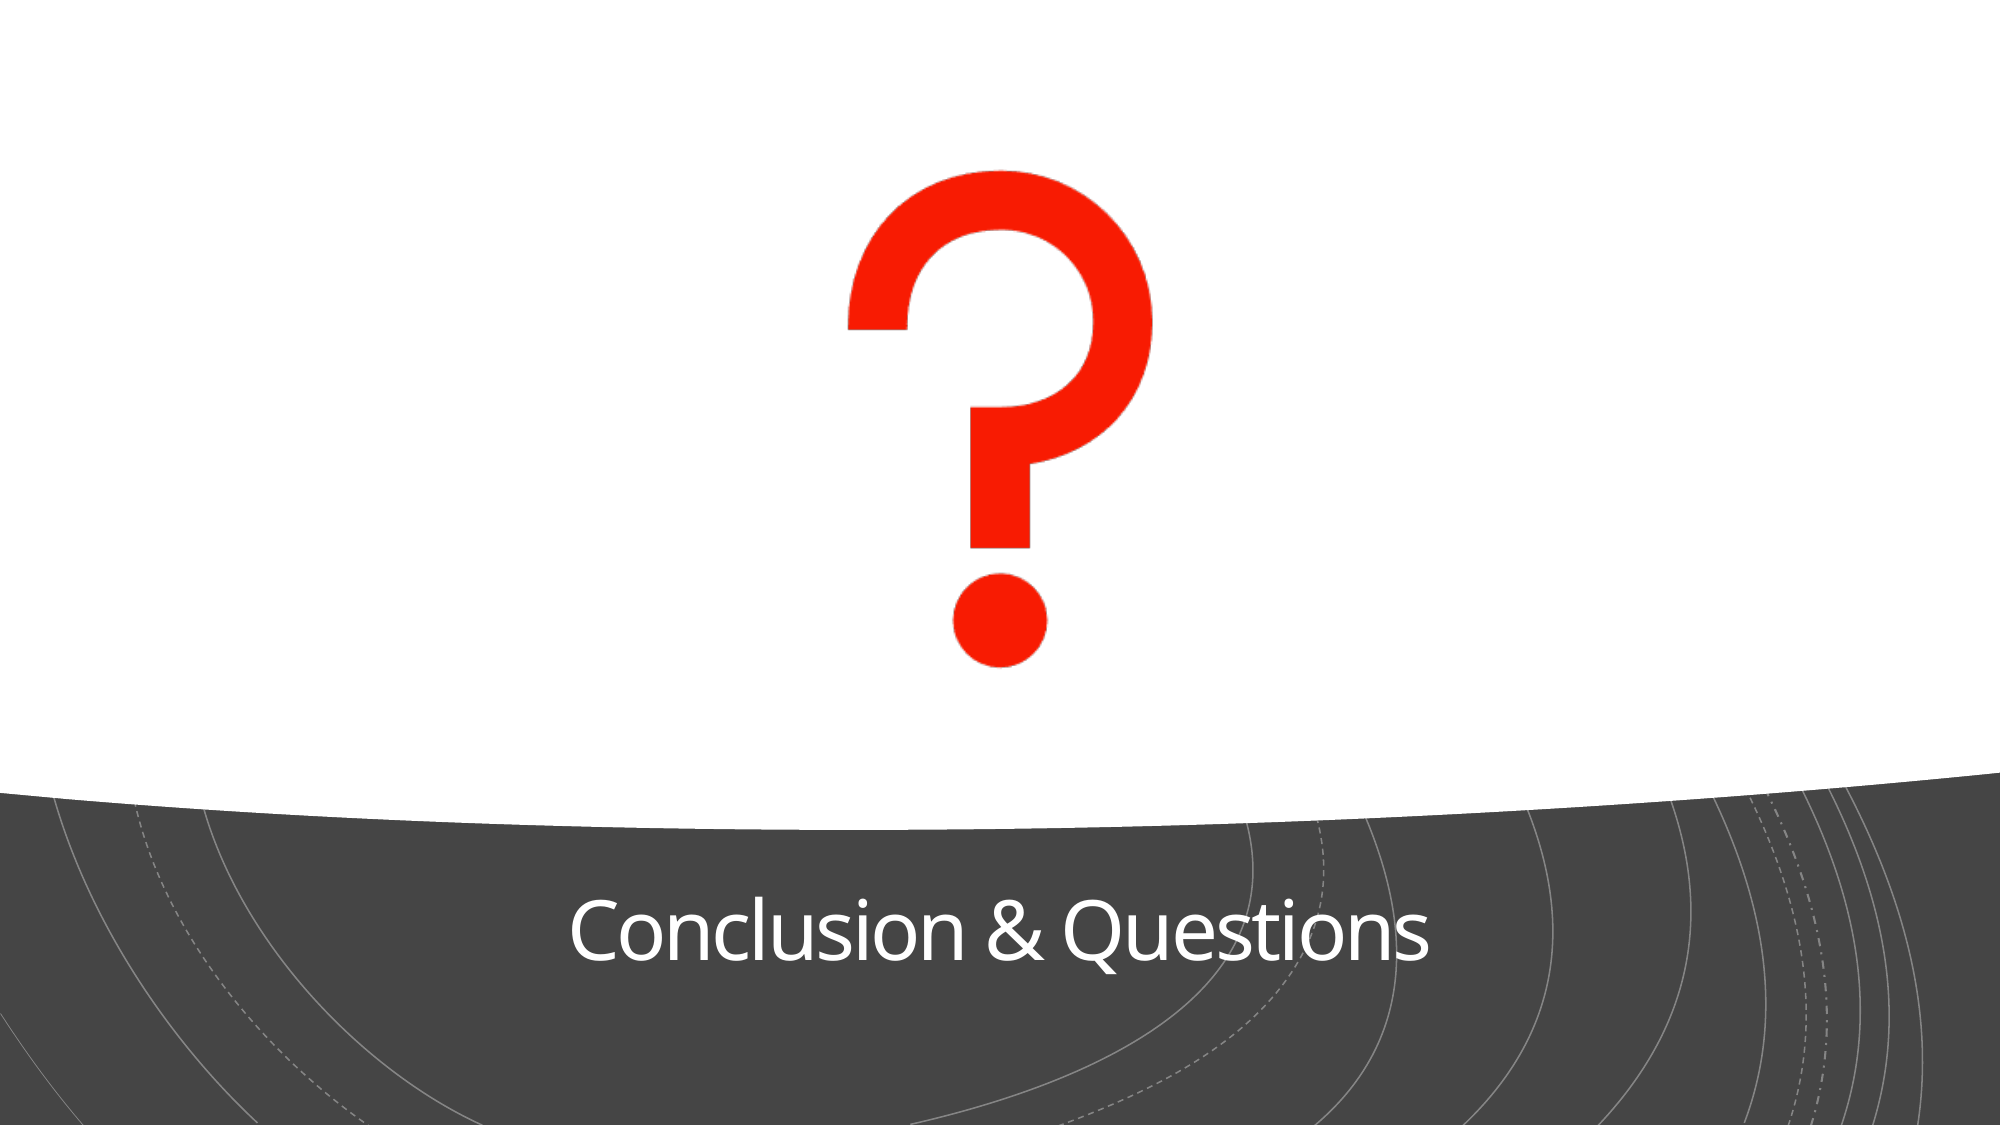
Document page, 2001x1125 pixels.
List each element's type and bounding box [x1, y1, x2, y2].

text_box [0, 0, 2000, 1125]
picture [683, 102, 1318, 738]
